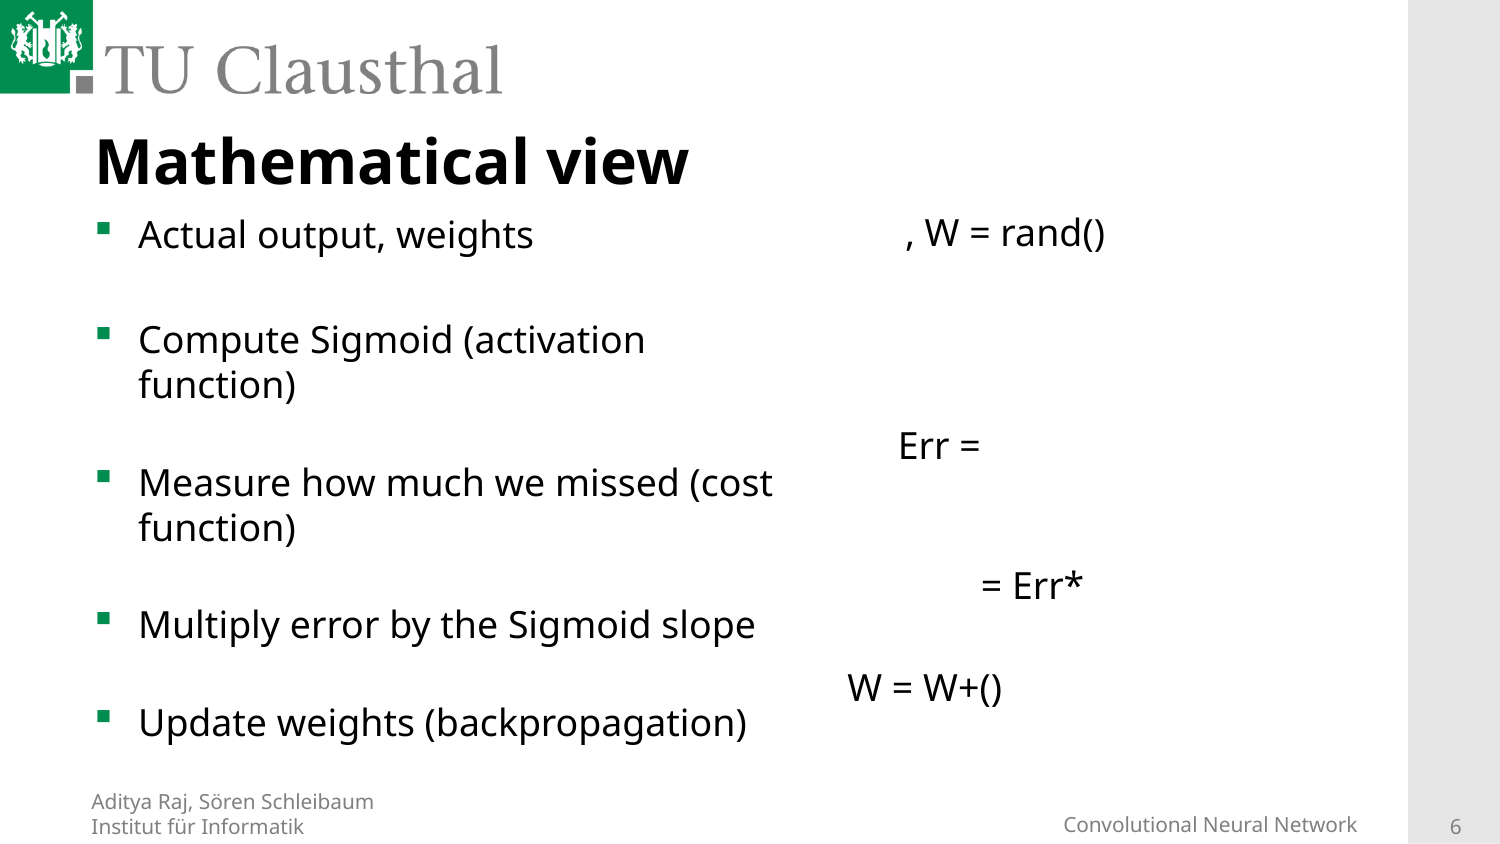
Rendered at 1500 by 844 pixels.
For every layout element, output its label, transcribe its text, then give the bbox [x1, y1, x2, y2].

list Actual output, weights Compute Sigmoid (activation function) Measure how much we missed (cost function) Multiply error by the Sigmoid slope Update weights (backpropagation) [79, 203, 821, 844]
title Mathematical view [79, 114, 1375, 201]
picture [0, 0, 502, 94]
